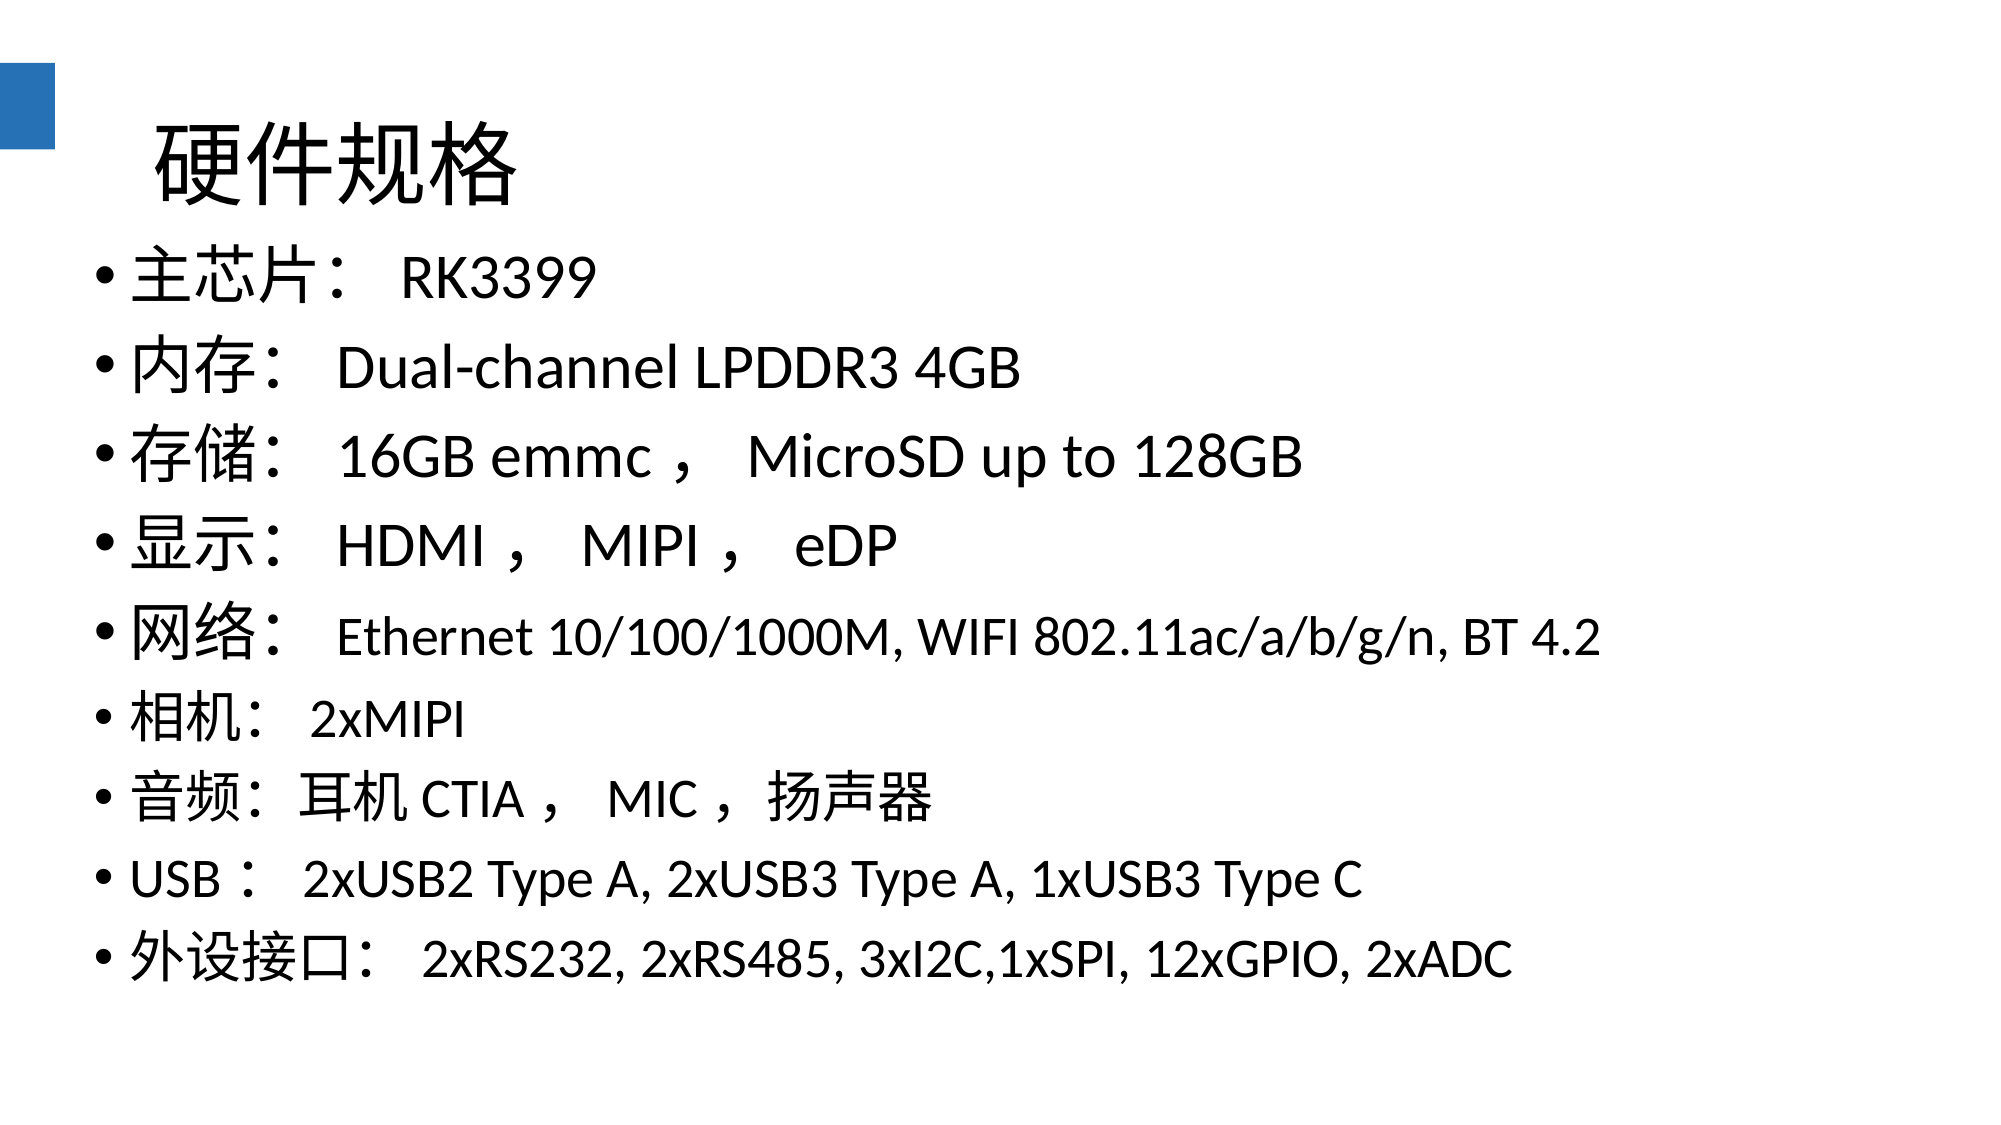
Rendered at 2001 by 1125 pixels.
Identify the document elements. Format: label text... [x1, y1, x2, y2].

text_box [0, 62, 56, 151]
title 硬件规格 [137, 59, 1863, 236]
list 主芯片：RK3399 内存：Dual-channel LPDDR3 4GB 存储：16GB emmc，MicroSD up to 128GB 显示：HDMI，MIPI，eDP 网络：Ethernet 10/100/1000M, WIFI 802.11ac/a/b/g/n, BT 4.2 相机：2xMIPI 音频：耳机CTIA，MIC，扬声器 USB：2xUSB2 Type A, 2xUSB3 Type A, 1xUSB3 Type C 外设接口：2xRS232, 2xRS485, 3xI2C,1xSPI, 12xGPIO, 2xADC [79, 236, 1910, 1004]
